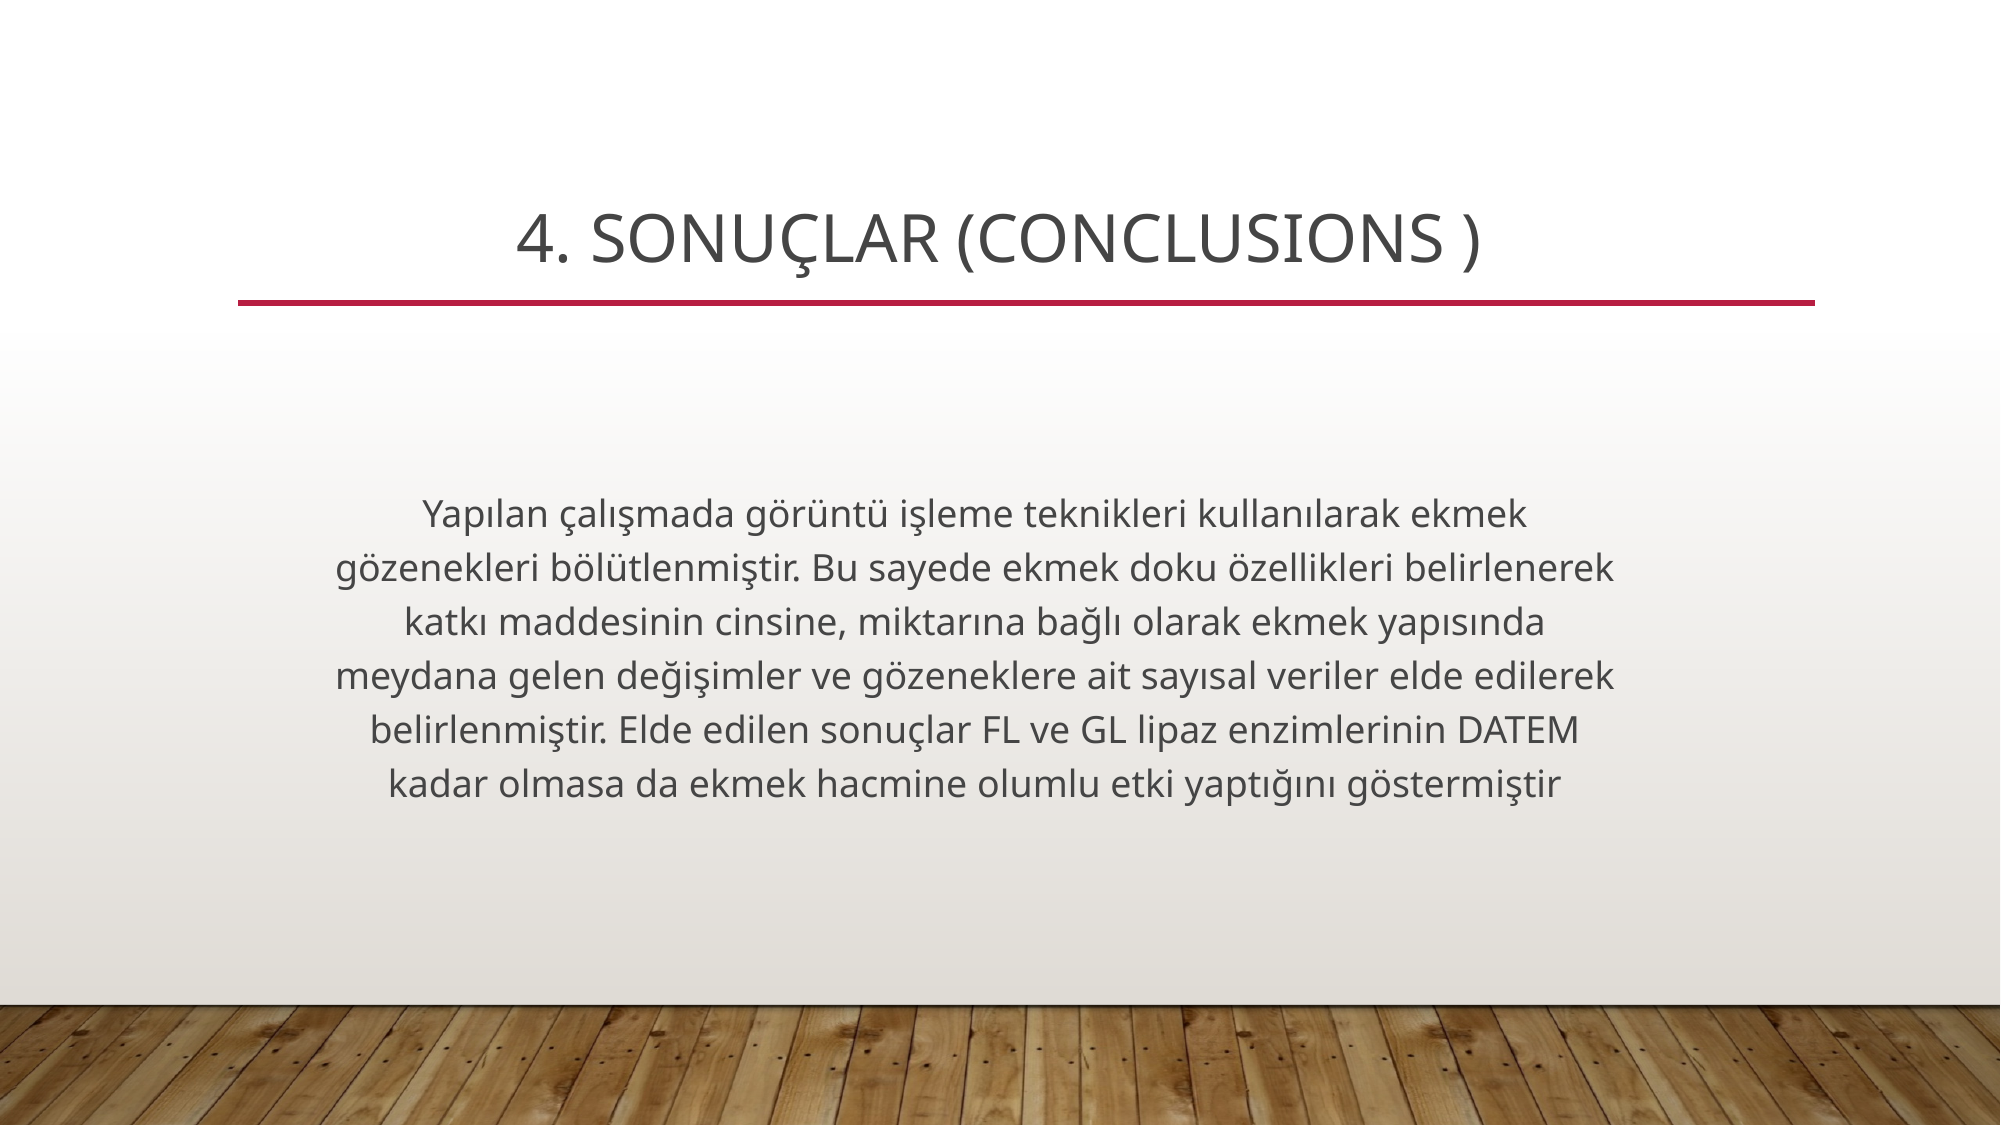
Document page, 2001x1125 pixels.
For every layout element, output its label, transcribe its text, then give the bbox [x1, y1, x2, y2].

picture [0, 1005, 2000, 1125]
title 4. SONUÇLAR (CONCLUSIONS ) [0, 144, 2000, 285]
list Yapılan çalışmada görüntü işleme teknikleri kullanılarak ekmek gözenekleri bölütlenmiştir. Bu sayede ekmek doku özellikleri belirlenerek katkı maddesinin cinsine, miktarına bağlı olarak ekmek yapısında meydana gelen değişimler ve gözeneklere ait sayısal veriler elde edilerek belirlenmiştir. Elde edilen sonuçlar FL ve GL lipaz enzimlerinin DATEM kadar olmasa da ekmek hacmine olumlu etki yaptığını göstermiştir [303, 473, 1648, 864]
